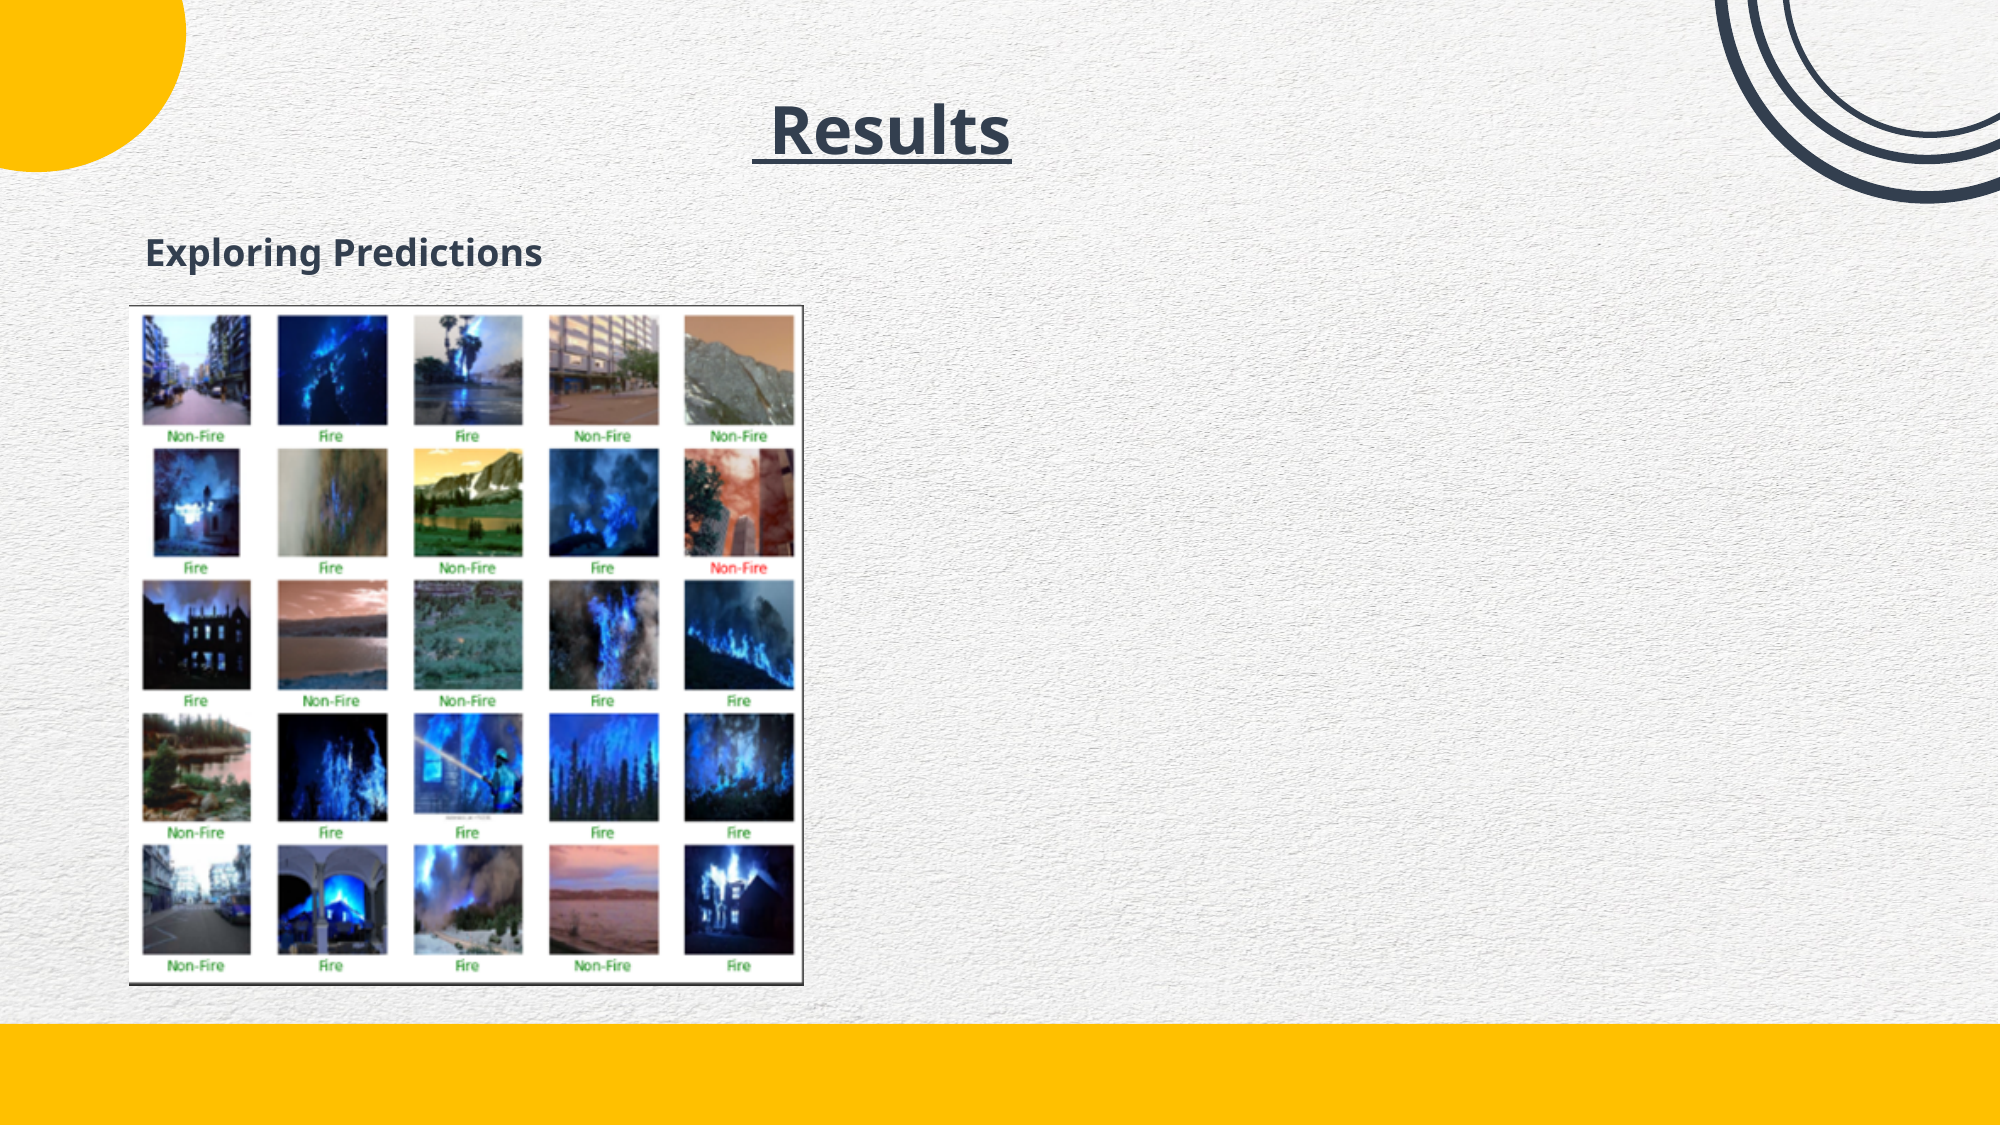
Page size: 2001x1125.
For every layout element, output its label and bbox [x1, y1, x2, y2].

text_box [0, 1023, 2000, 1125]
picture [0, 0, 1998, 1122]
